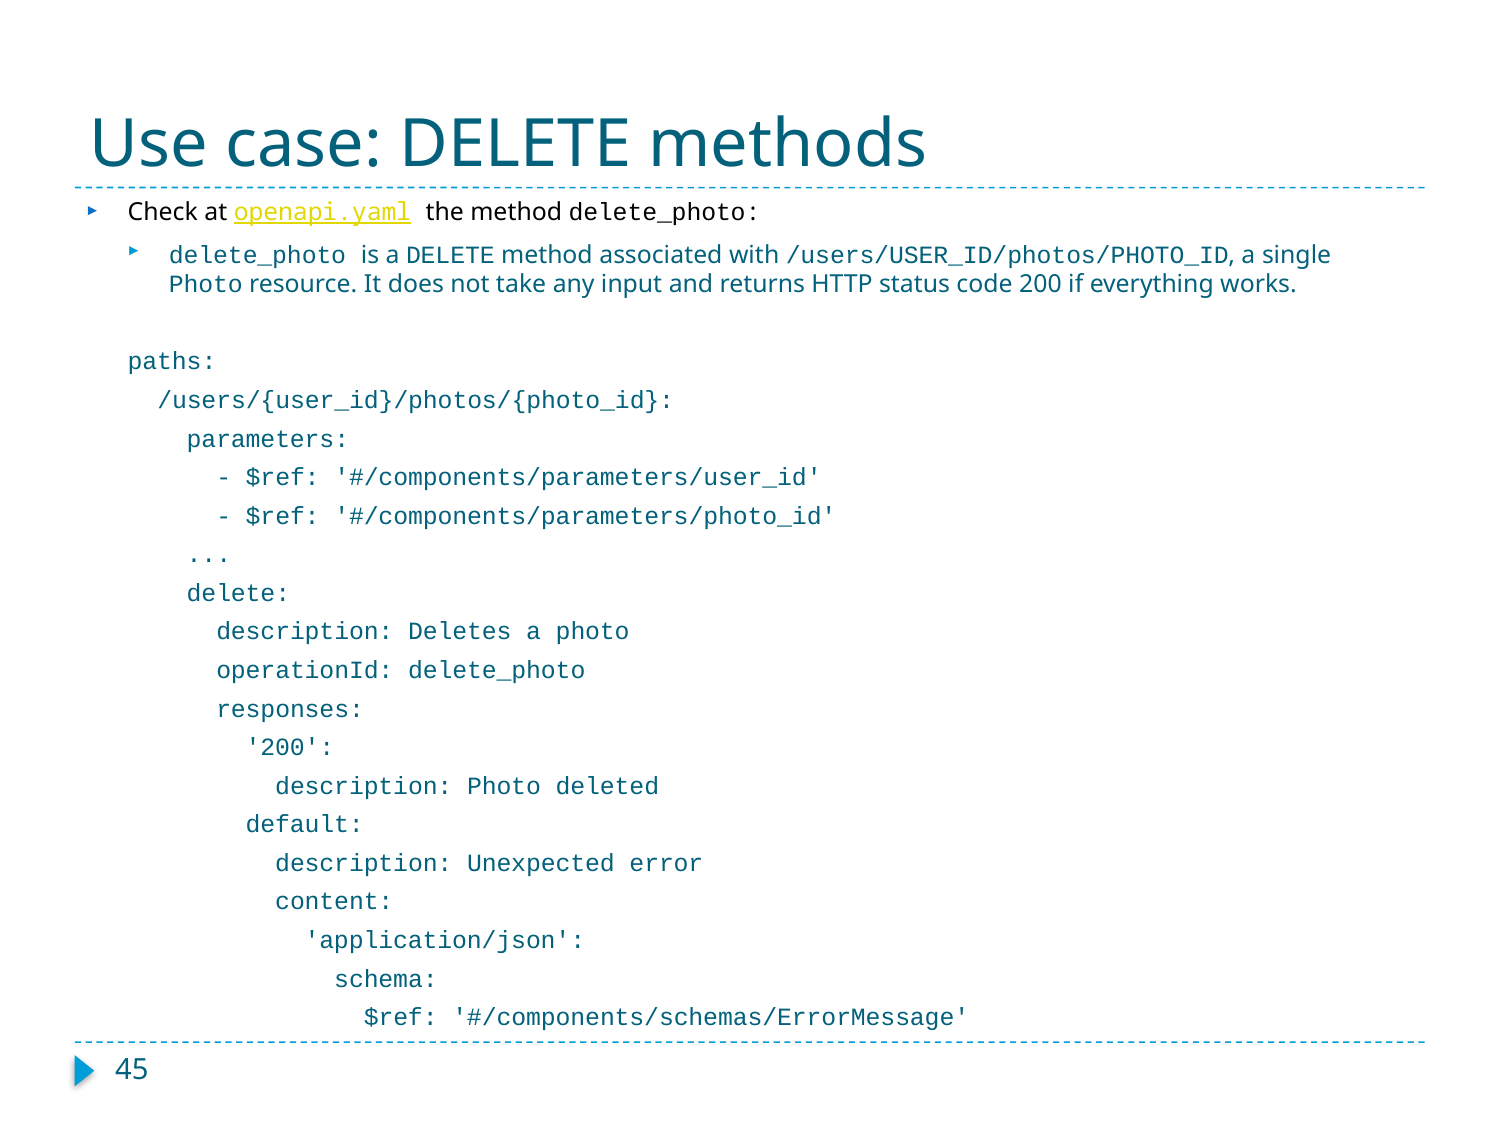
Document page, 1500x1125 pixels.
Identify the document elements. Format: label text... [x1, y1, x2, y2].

slide_number 45 [100, 1047, 426, 1103]
title Use case: DELETE methods [75, 24, 1425, 188]
list Check at openapi.yaml the method delete_photo: delete_photo is a DELETE method associated with /users/USER_ID/photos/PHOTO_ID, a single Photo resource. It does not take any input and returns HTTP status code 200 if everything works. paths: /users/{user_id}/photos/{photo_id}: parameters: - $ref: '#/components/parameters/user_id' - $ref: '#/components/parameters/photo_id' ... delete: description: Deletes a photo operationId: delete_photo responses: '200': description: Photo deleted default: description: Unexpected error content: 'application/json': schema: $ref: '#/components/schemas/ErrorMessage' [71, 188, 1422, 1047]
